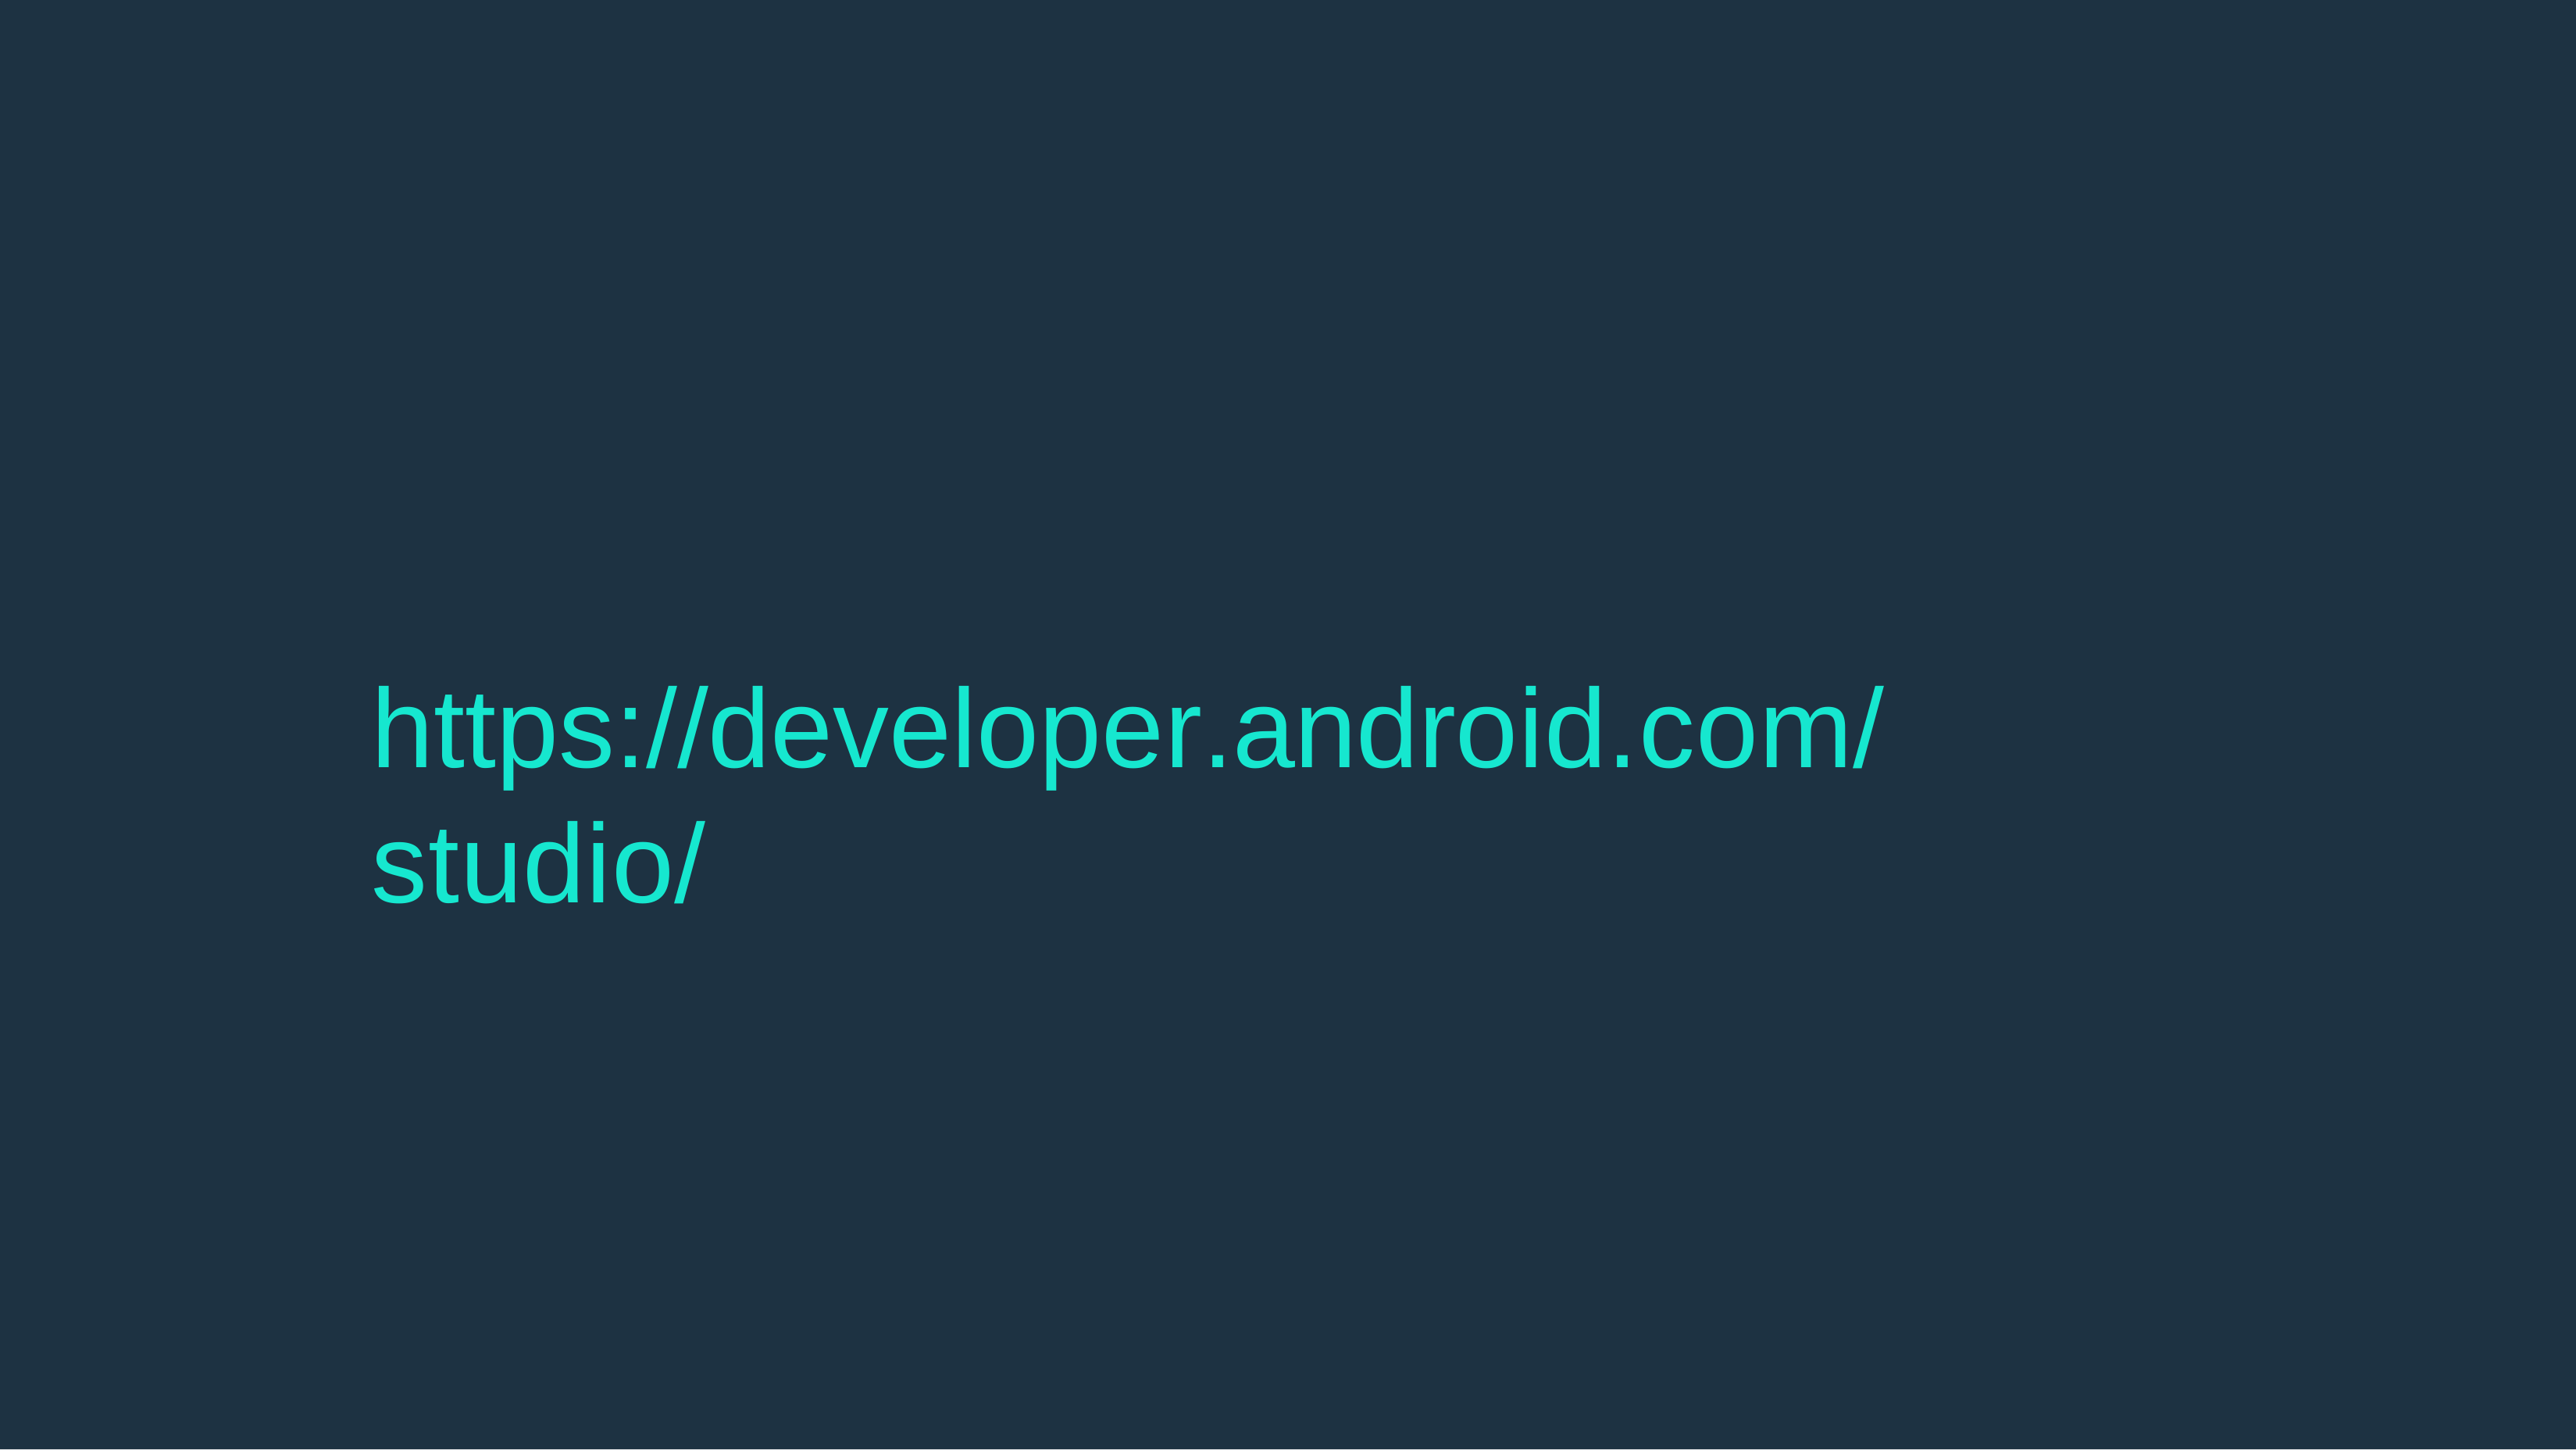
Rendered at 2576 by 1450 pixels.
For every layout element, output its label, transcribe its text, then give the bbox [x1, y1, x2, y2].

title https://developer.android.com/studio/ [369, 653, 2207, 925]
